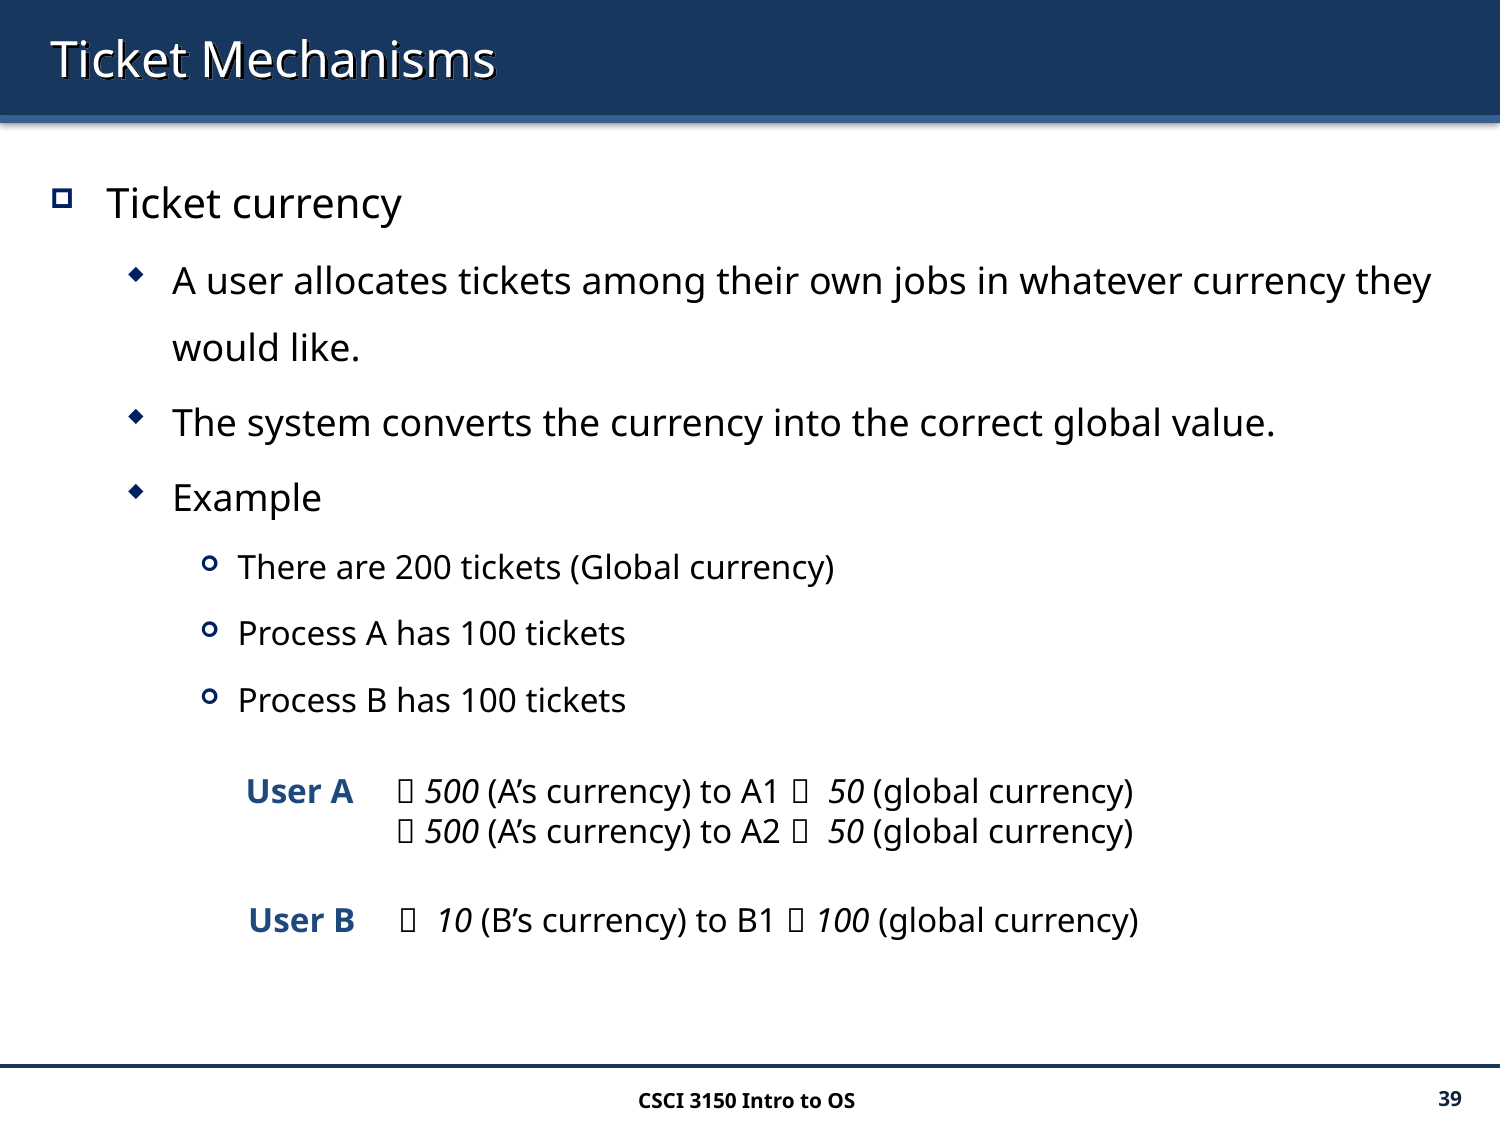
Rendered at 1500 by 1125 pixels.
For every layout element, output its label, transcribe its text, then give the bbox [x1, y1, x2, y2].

list Ticket currency A user allocates tickets among their own jobs in whatever currency they would like. The system converts the currency into the correct global value. Example There are 200 tickets (Global currency) Process A has 100 tickets Process B has 100 tickets [34, 144, 1477, 1048]
footer CSCI 3150 Intro to OS [497, 1079, 997, 1117]
slide_number 39 [1306, 1081, 1483, 1118]
title Ticket Mechanisms [34, 8, 1477, 106]
text_box User A  500 (A’s currency) to A1  50 (global currency)  500 (A’s currency) to A2  50 (global currency) [230, 763, 1150, 858]
text_box User B  10 (B’s currency) to B1  100 (global currency) [233, 891, 1155, 947]
